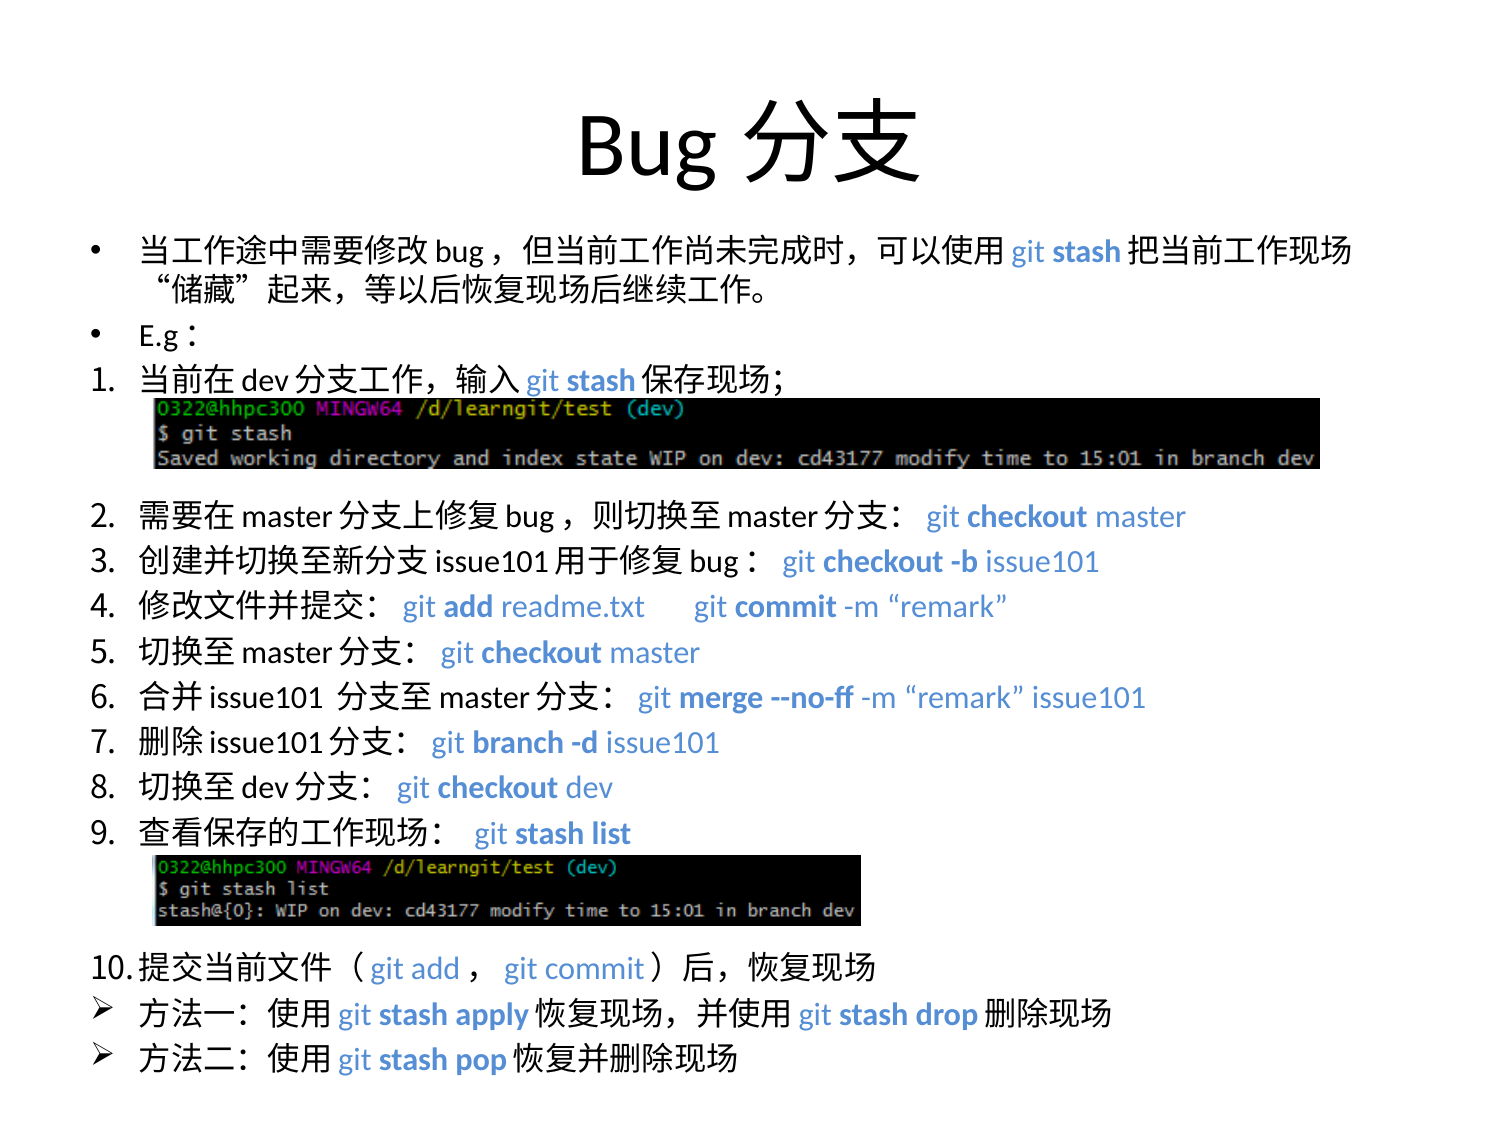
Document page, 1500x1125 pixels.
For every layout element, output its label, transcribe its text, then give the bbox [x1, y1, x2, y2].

title Bug分支 [75, 45, 1425, 222]
list 当工作途中需要修改bug，但当前工作尚未完成时，可以使用git stash把当前工作现场“储藏”起来，等以后恢复现场后继续工作。 E.g： 当前在dev分支工作，输入git stash保存现场； 需要在master分支上修复bug，则切换至master分支：git checkout master 创建并切换至新分支issue101用于修复bug：git checkout -b issue101 修改文件并提交：git add readme.txt git commit -m “remark” 切换至master分支：git checkout master 合并issue101 分支至master分支：git merge --no-ff -m “remark” issue101 删除issue101分支：git branch -d issue101 切换至dev分支：git checkout dev 查看保存的工作现场： git stash list 提交当前文件（git add，git commit）后，恢复现场 方法一：使用git stash apply恢复现场，并使用git stash drop删除现场 方法二：使用git stash pop恢复并删除现场 [75, 222, 1425, 1125]
picture [152, 398, 1320, 469]
picture [152, 855, 861, 927]
